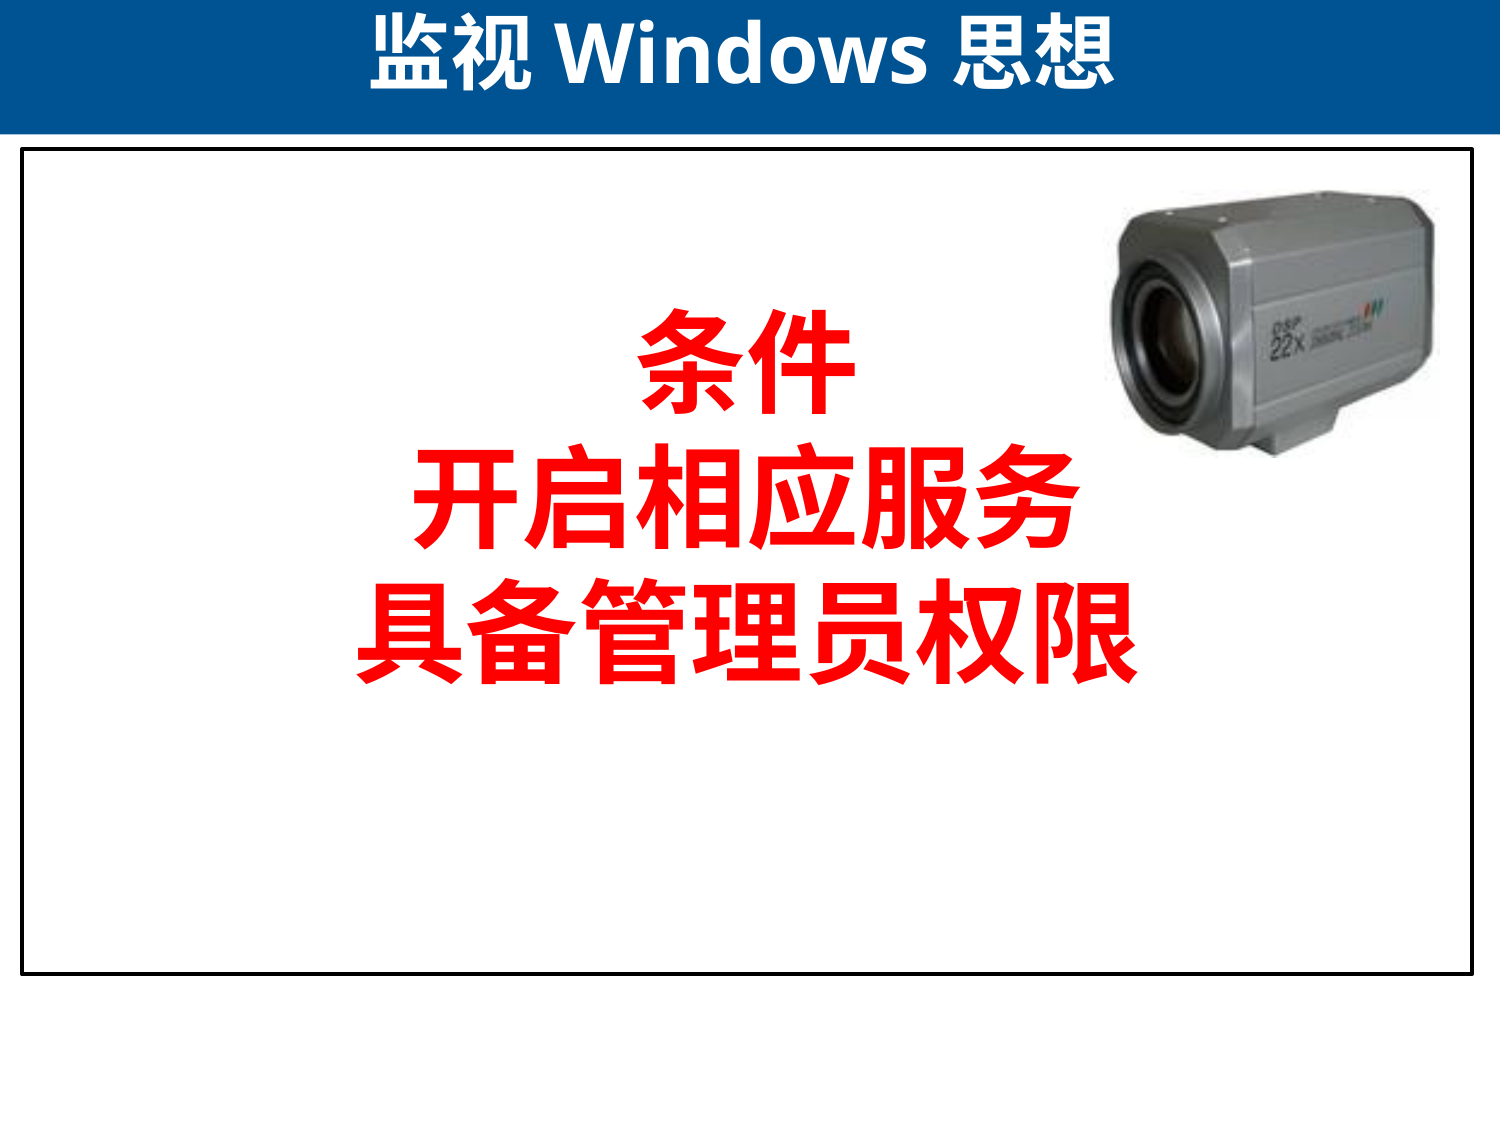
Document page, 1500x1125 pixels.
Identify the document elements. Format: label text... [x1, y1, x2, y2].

picture [1103, 188, 1440, 458]
title 监视Windows思想 [2, 0, 1483, 135]
text_box 条件 开启相应服务 具备管理员权限 [20, 147, 1474, 976]
